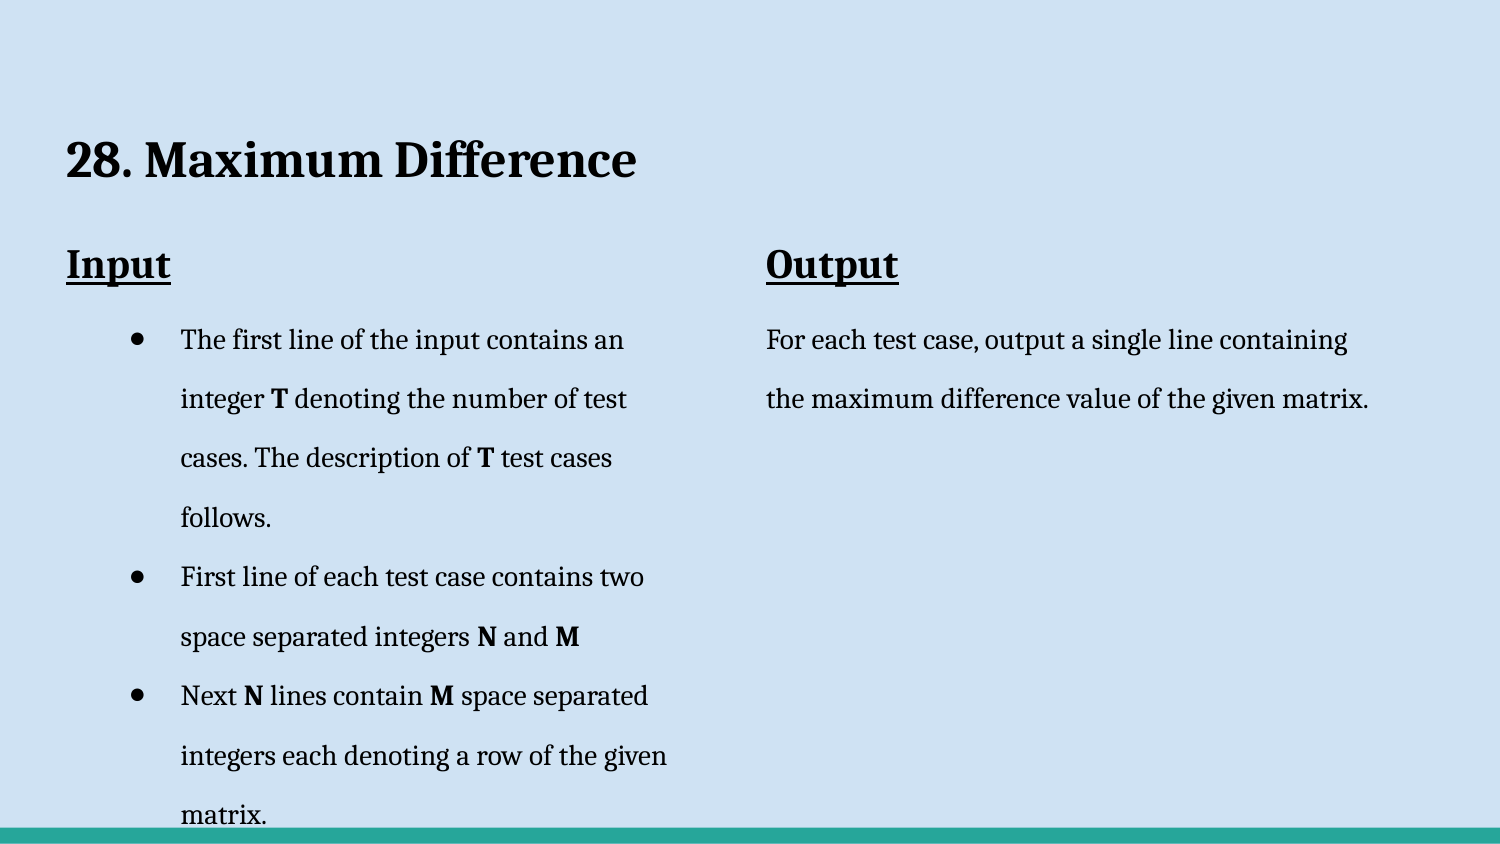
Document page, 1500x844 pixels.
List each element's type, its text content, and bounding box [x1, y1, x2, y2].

title 28. Maximum Difference [51, 72, 1449, 174]
list Output For each test case, output a single line containing the maximum difference value of the given matrix. [751, 192, 1404, 750]
list Input The first line of the input contains an integer T denoting the number of test cases. The description of T test cases follows. First line of each test case contains two space separated integers N and M Next N lines contain M space separated integers each denoting a row of the given matrix. [51, 192, 704, 750]
